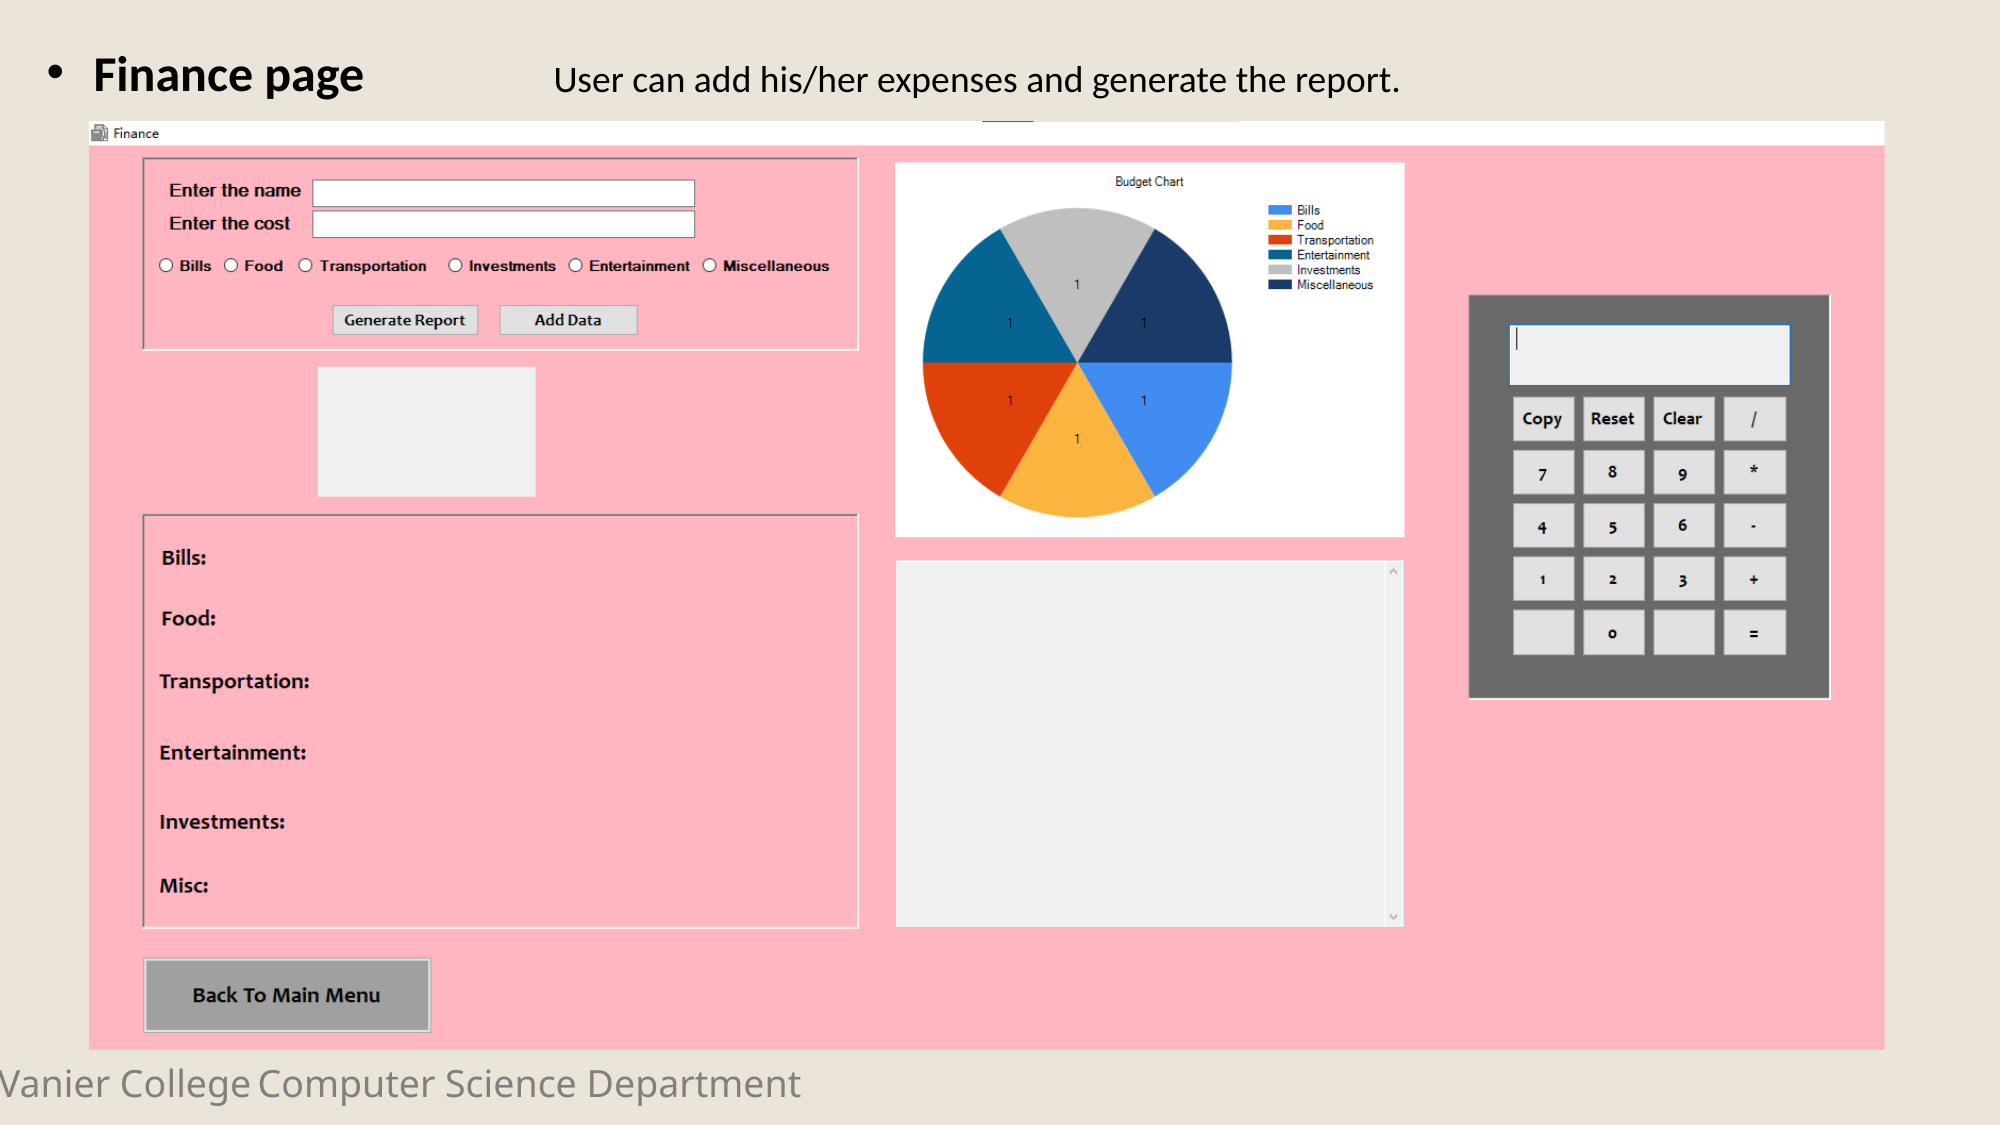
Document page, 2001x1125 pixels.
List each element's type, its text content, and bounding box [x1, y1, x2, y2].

text_box Finance page [31, 4, 1082, 110]
picture [88, 121, 1885, 1050]
text_box User can add his/her expenses and generate the report. [538, 24, 1589, 108]
text_box Vanier College Computer Science Department [0, 1049, 901, 1113]
